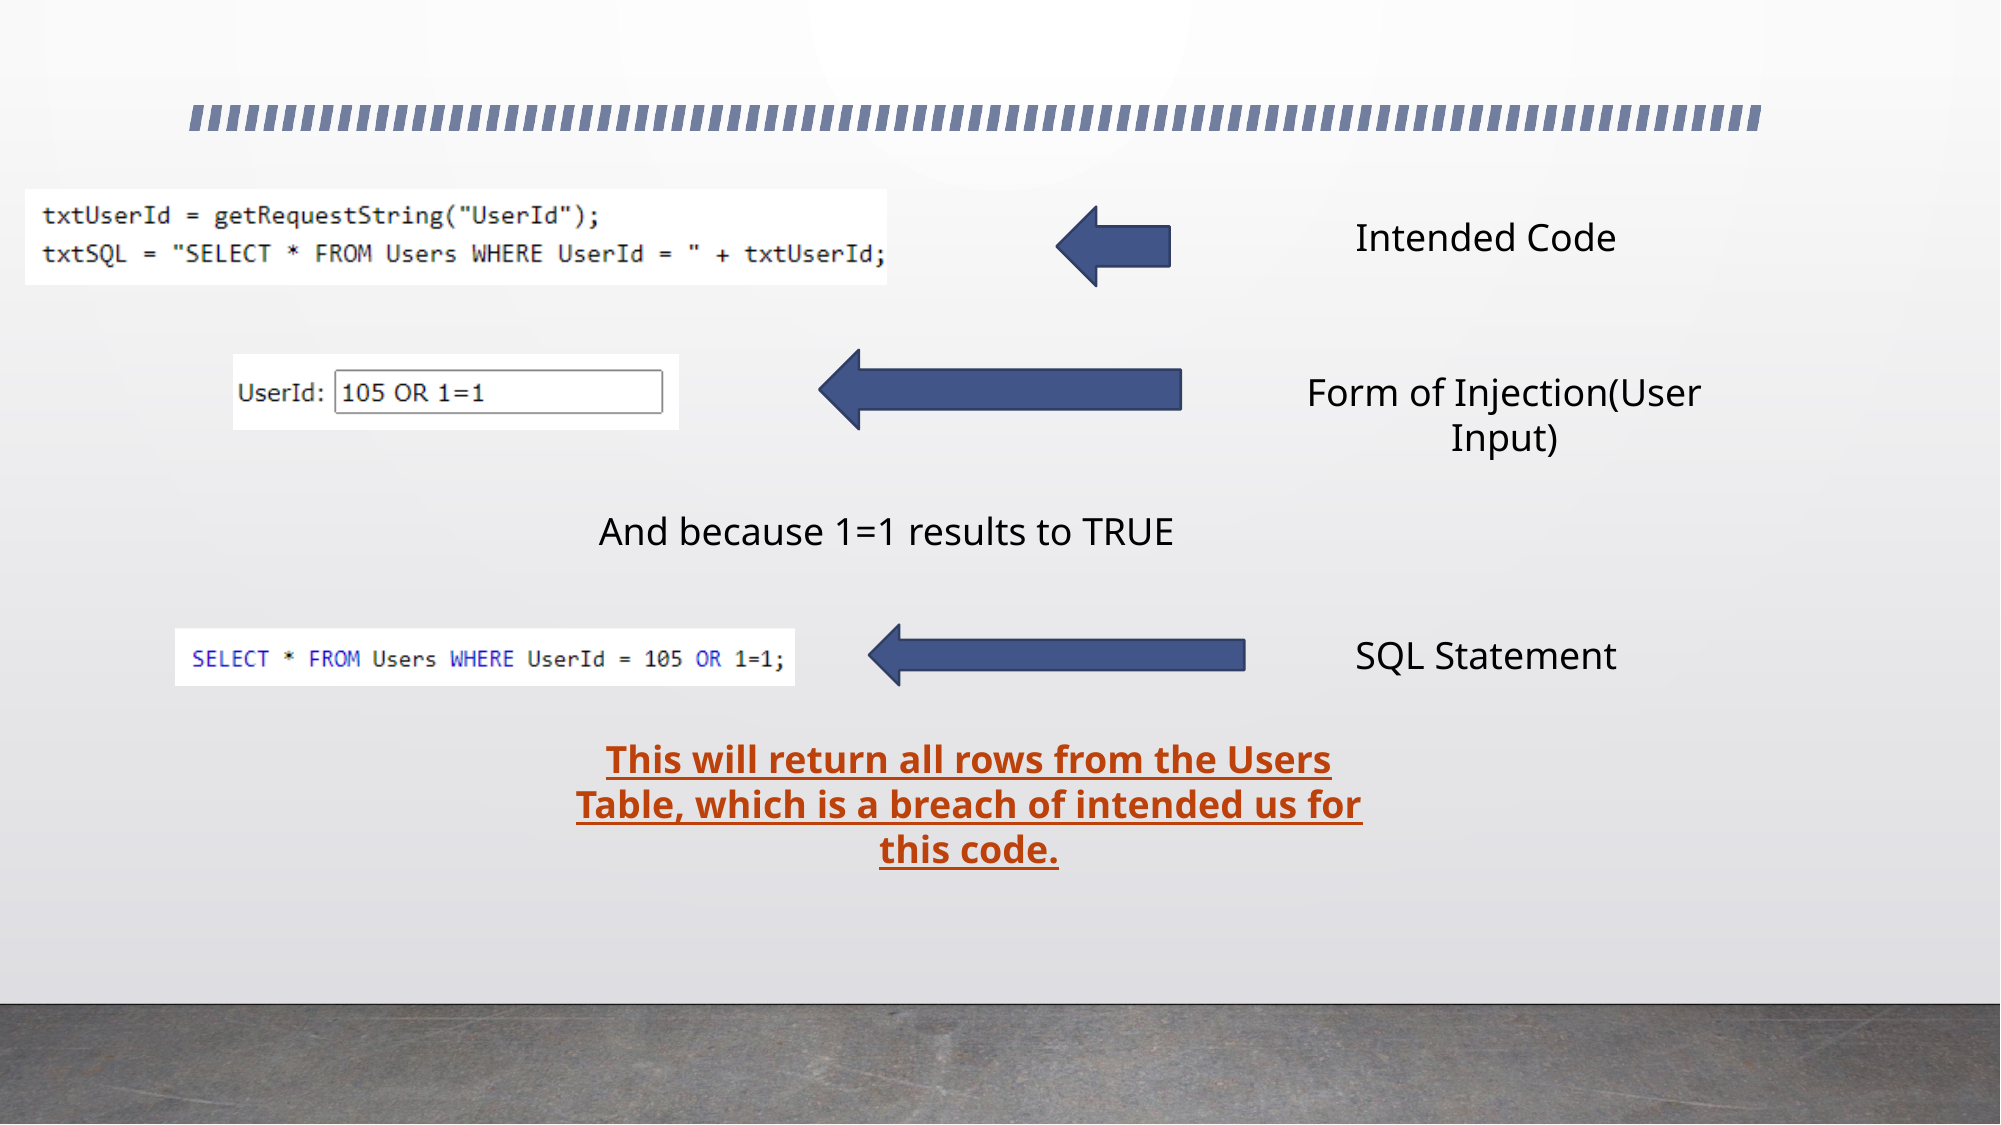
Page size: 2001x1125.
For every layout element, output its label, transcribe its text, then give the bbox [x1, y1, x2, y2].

picture [175, 627, 795, 686]
text_box And because 1=1 results to TRUE [438, 500, 1336, 561]
text_box SQL Statement [1224, 624, 1749, 685]
picture [25, 188, 888, 285]
text_box This will return all rows from the Users Table, which is a breach of intended us for this code. [558, 729, 1380, 879]
text_box [867, 623, 1224, 687]
text_box Form of Injection(User Input) [1242, 362, 1767, 467]
picture [0, 1004, 2000, 1124]
picture [233, 353, 680, 430]
text_box Intended Code [1098, 206, 1879, 267]
text_box [1055, 205, 1171, 288]
text_box [818, 348, 1183, 431]
